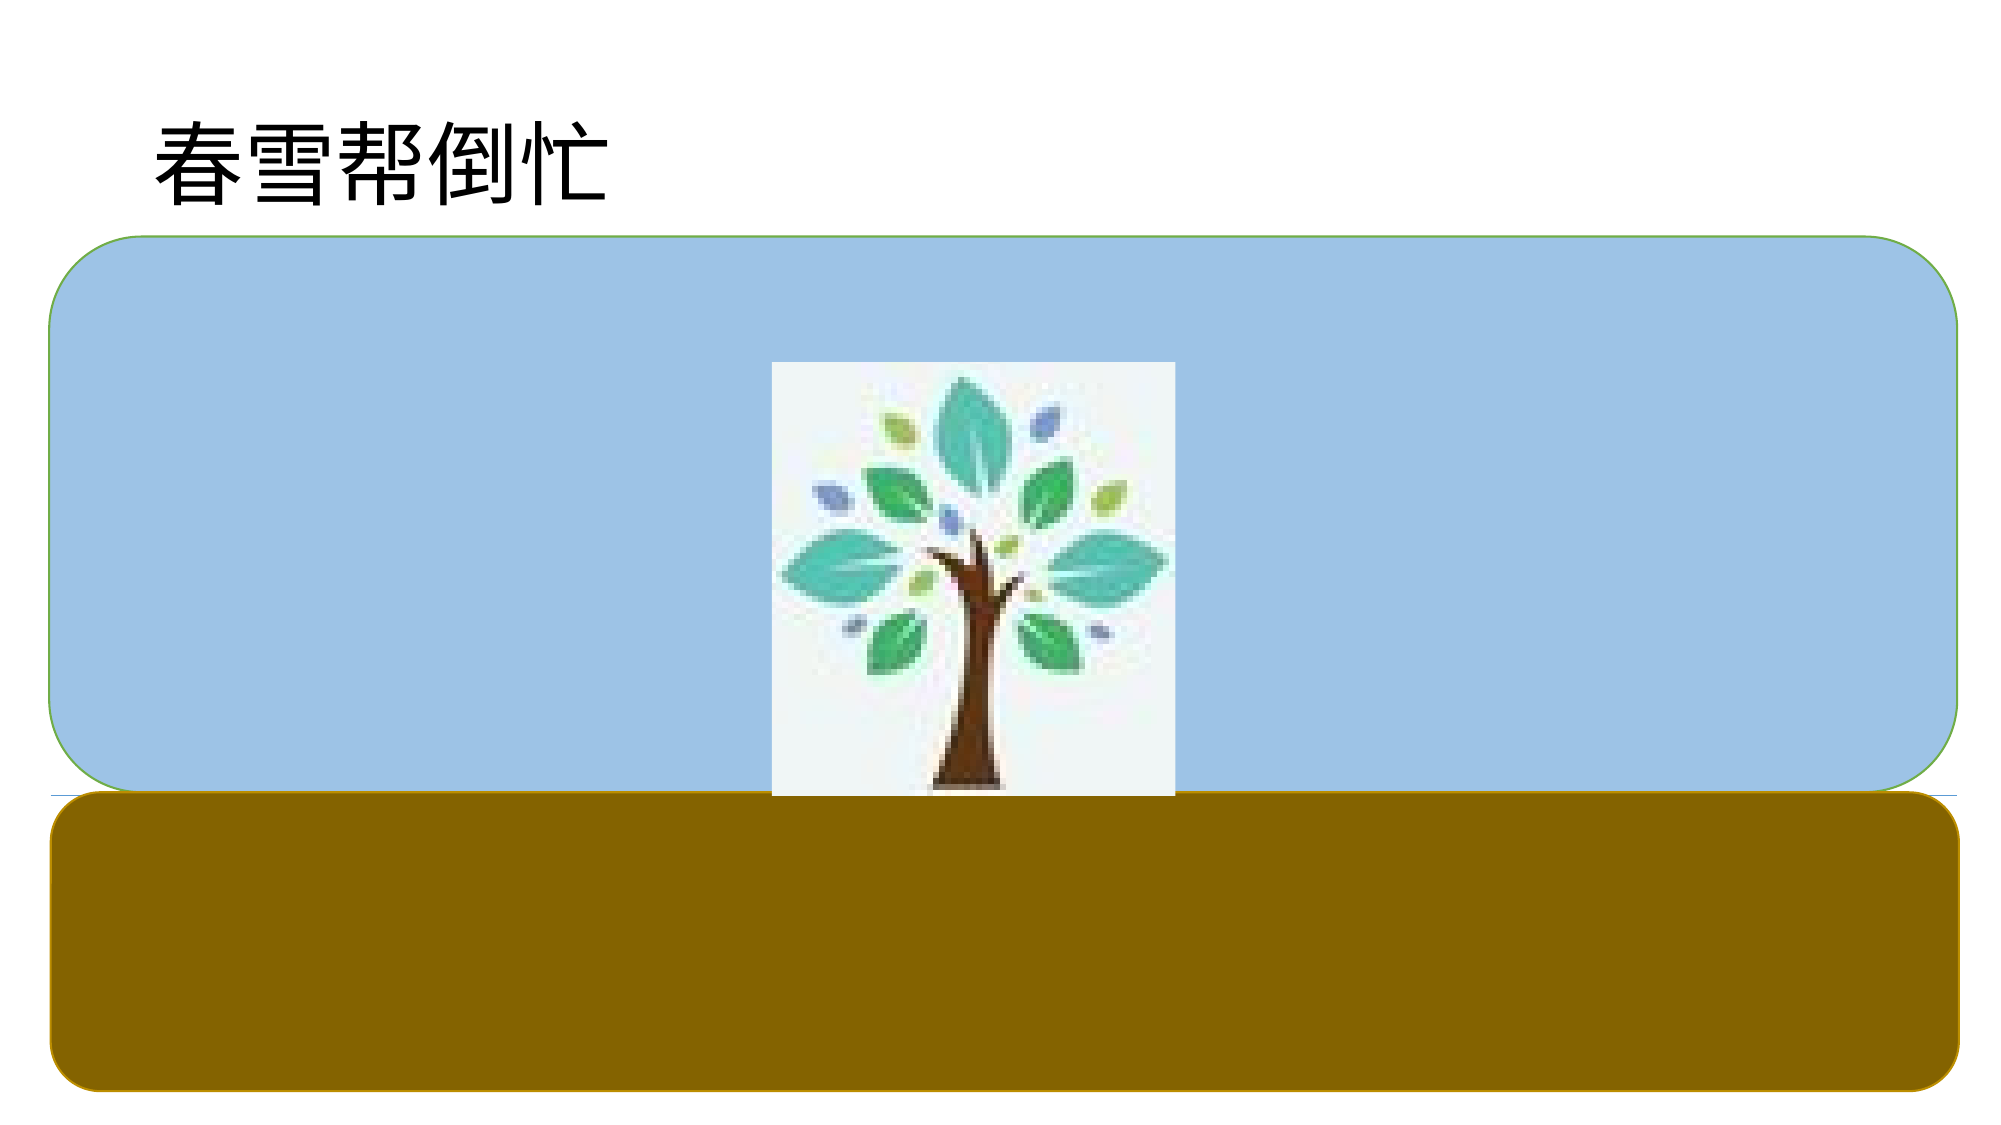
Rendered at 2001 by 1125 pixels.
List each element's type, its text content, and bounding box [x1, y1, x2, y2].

text_box [81, 791, 771, 795]
text_box [1176, 791, 1929, 795]
text_box 春雪帮倒忙 [137, 59, 641, 235]
picture [771, 362, 1176, 796]
text_box [49, 796, 1960, 1093]
text_box [48, 235, 1959, 791]
